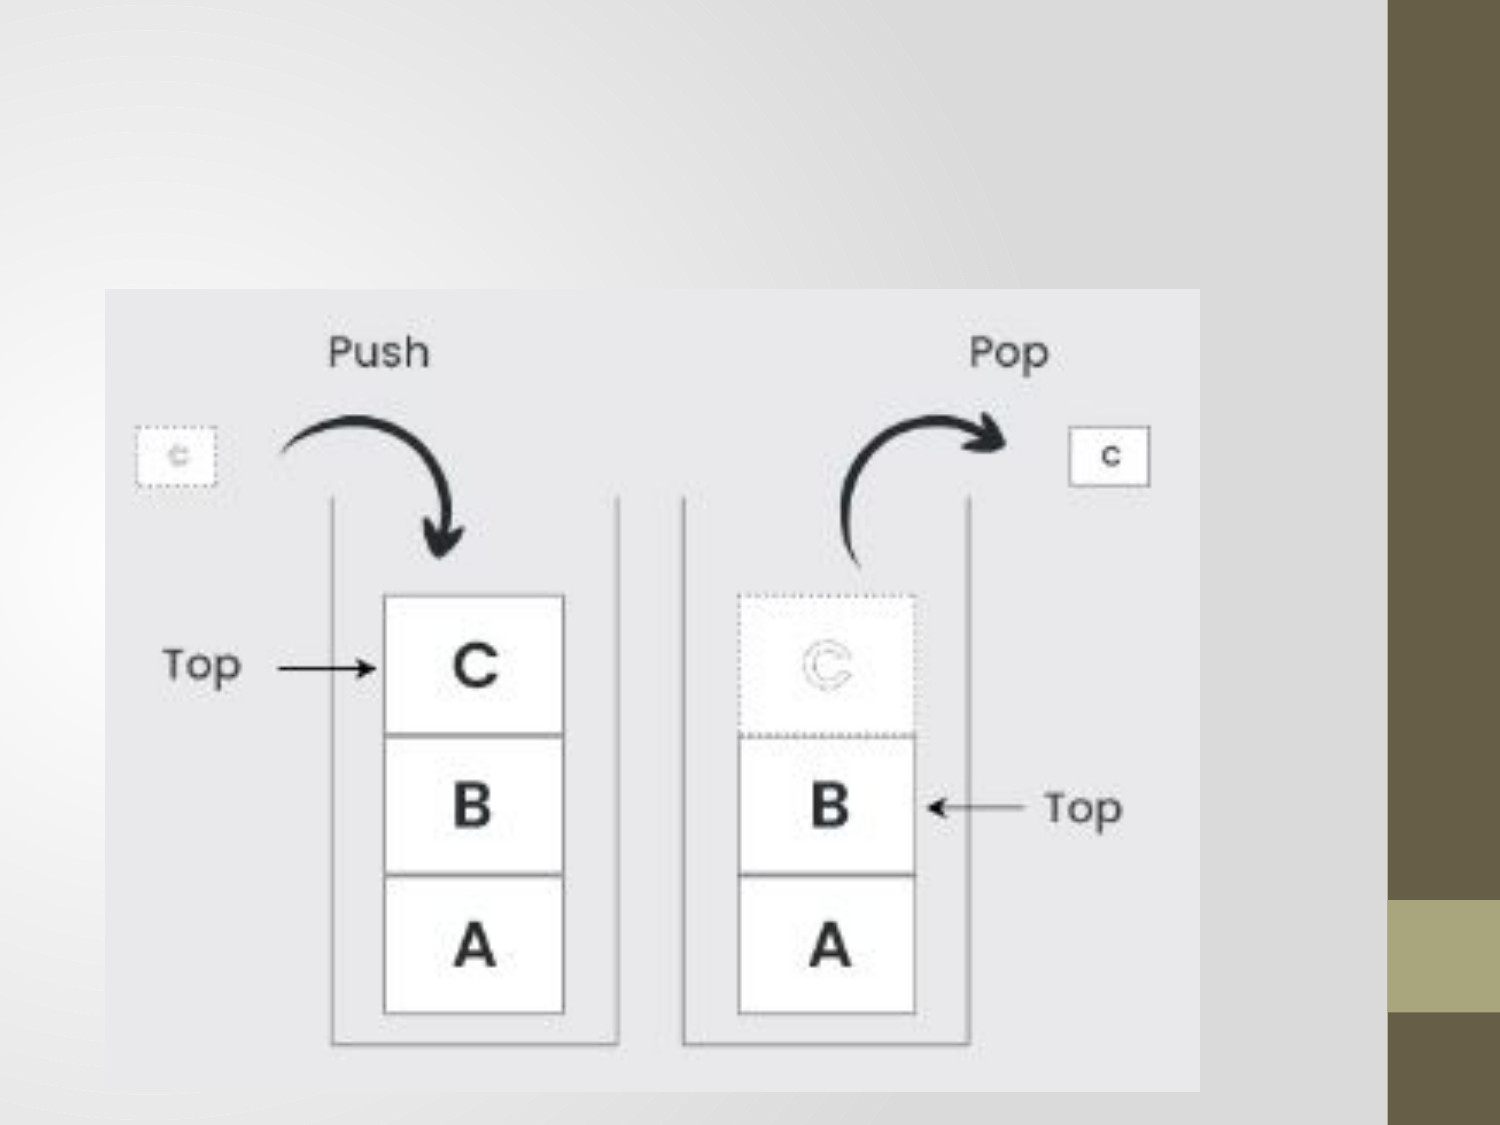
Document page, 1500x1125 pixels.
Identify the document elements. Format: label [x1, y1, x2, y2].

picture [105, 288, 1201, 1092]
